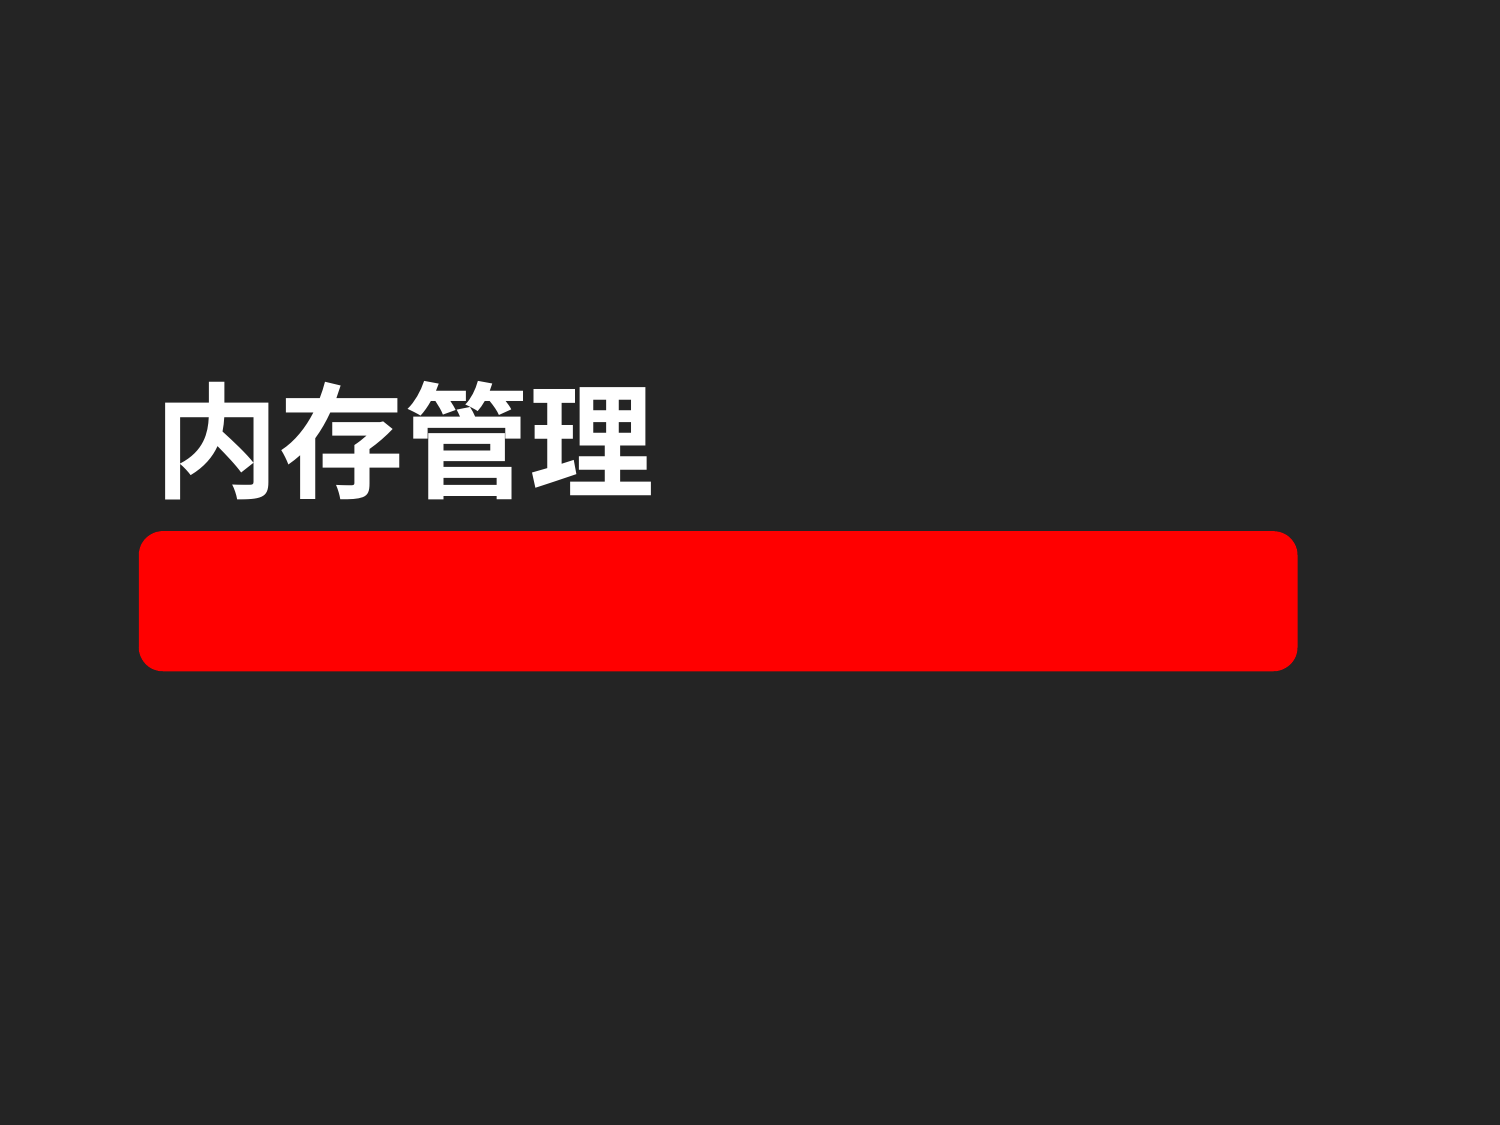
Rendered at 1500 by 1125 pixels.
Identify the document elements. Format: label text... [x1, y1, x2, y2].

text_box 内存管理 [139, 356, 1290, 522]
text_box [138, 531, 1298, 672]
